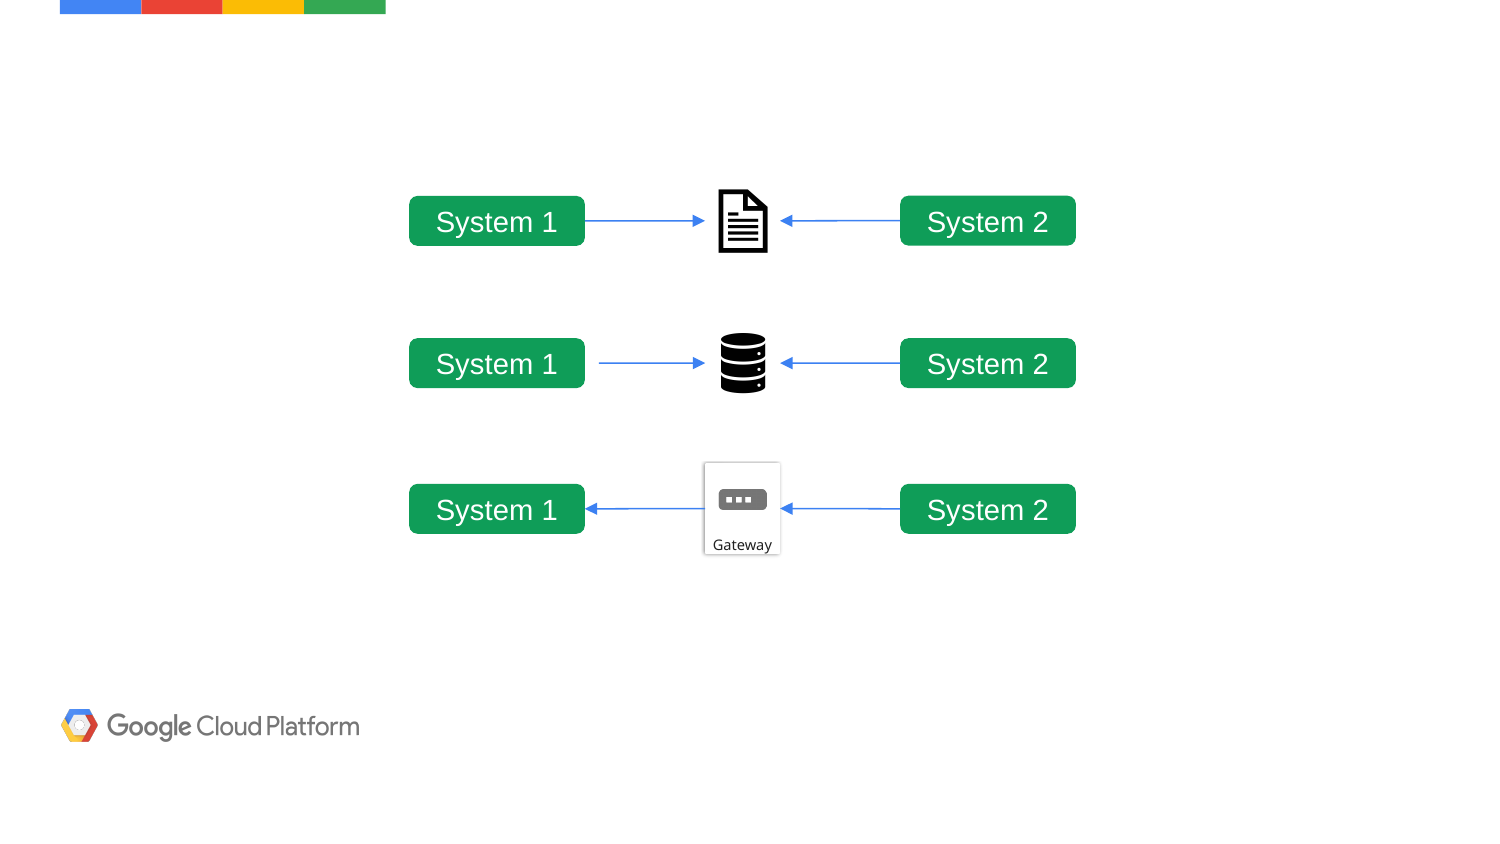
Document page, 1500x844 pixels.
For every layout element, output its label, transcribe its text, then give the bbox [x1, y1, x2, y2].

text_box System 1 [409, 483, 585, 534]
picture [61, 708, 359, 742]
text_box System 2 [900, 195, 1076, 246]
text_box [704, 462, 781, 555]
picture [704, 183, 781, 259]
picture [704, 325, 781, 401]
text_box System 1 [409, 338, 585, 389]
text_box System 1 [409, 195, 585, 246]
text_box System 2 [900, 483, 1076, 534]
text_box System 2 [900, 338, 1076, 389]
